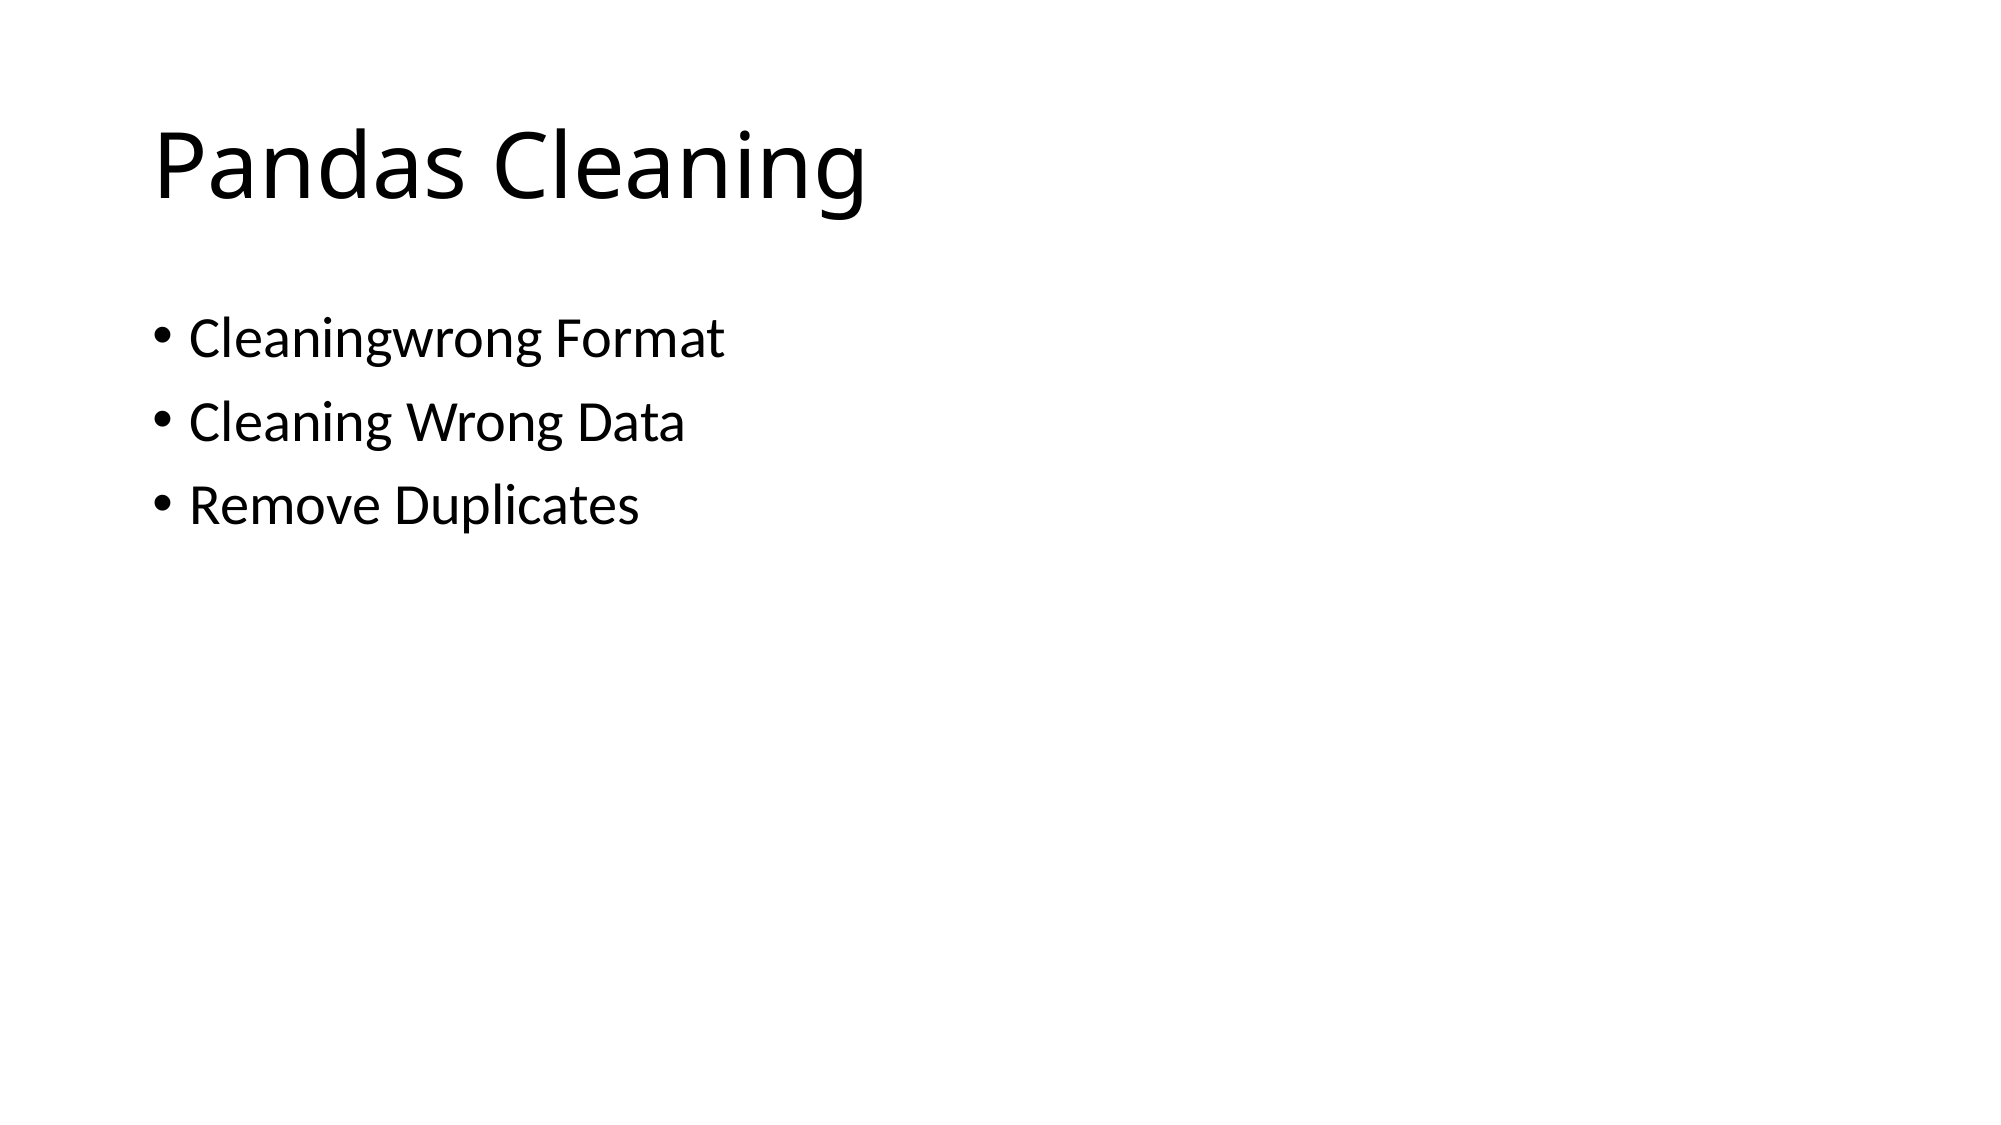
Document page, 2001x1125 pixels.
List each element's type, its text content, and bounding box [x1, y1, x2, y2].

list Cleaningwrong Format Cleaning Wrong Data Remove Duplicates [137, 299, 1863, 1014]
title Pandas Cleaning [137, 59, 1863, 278]
